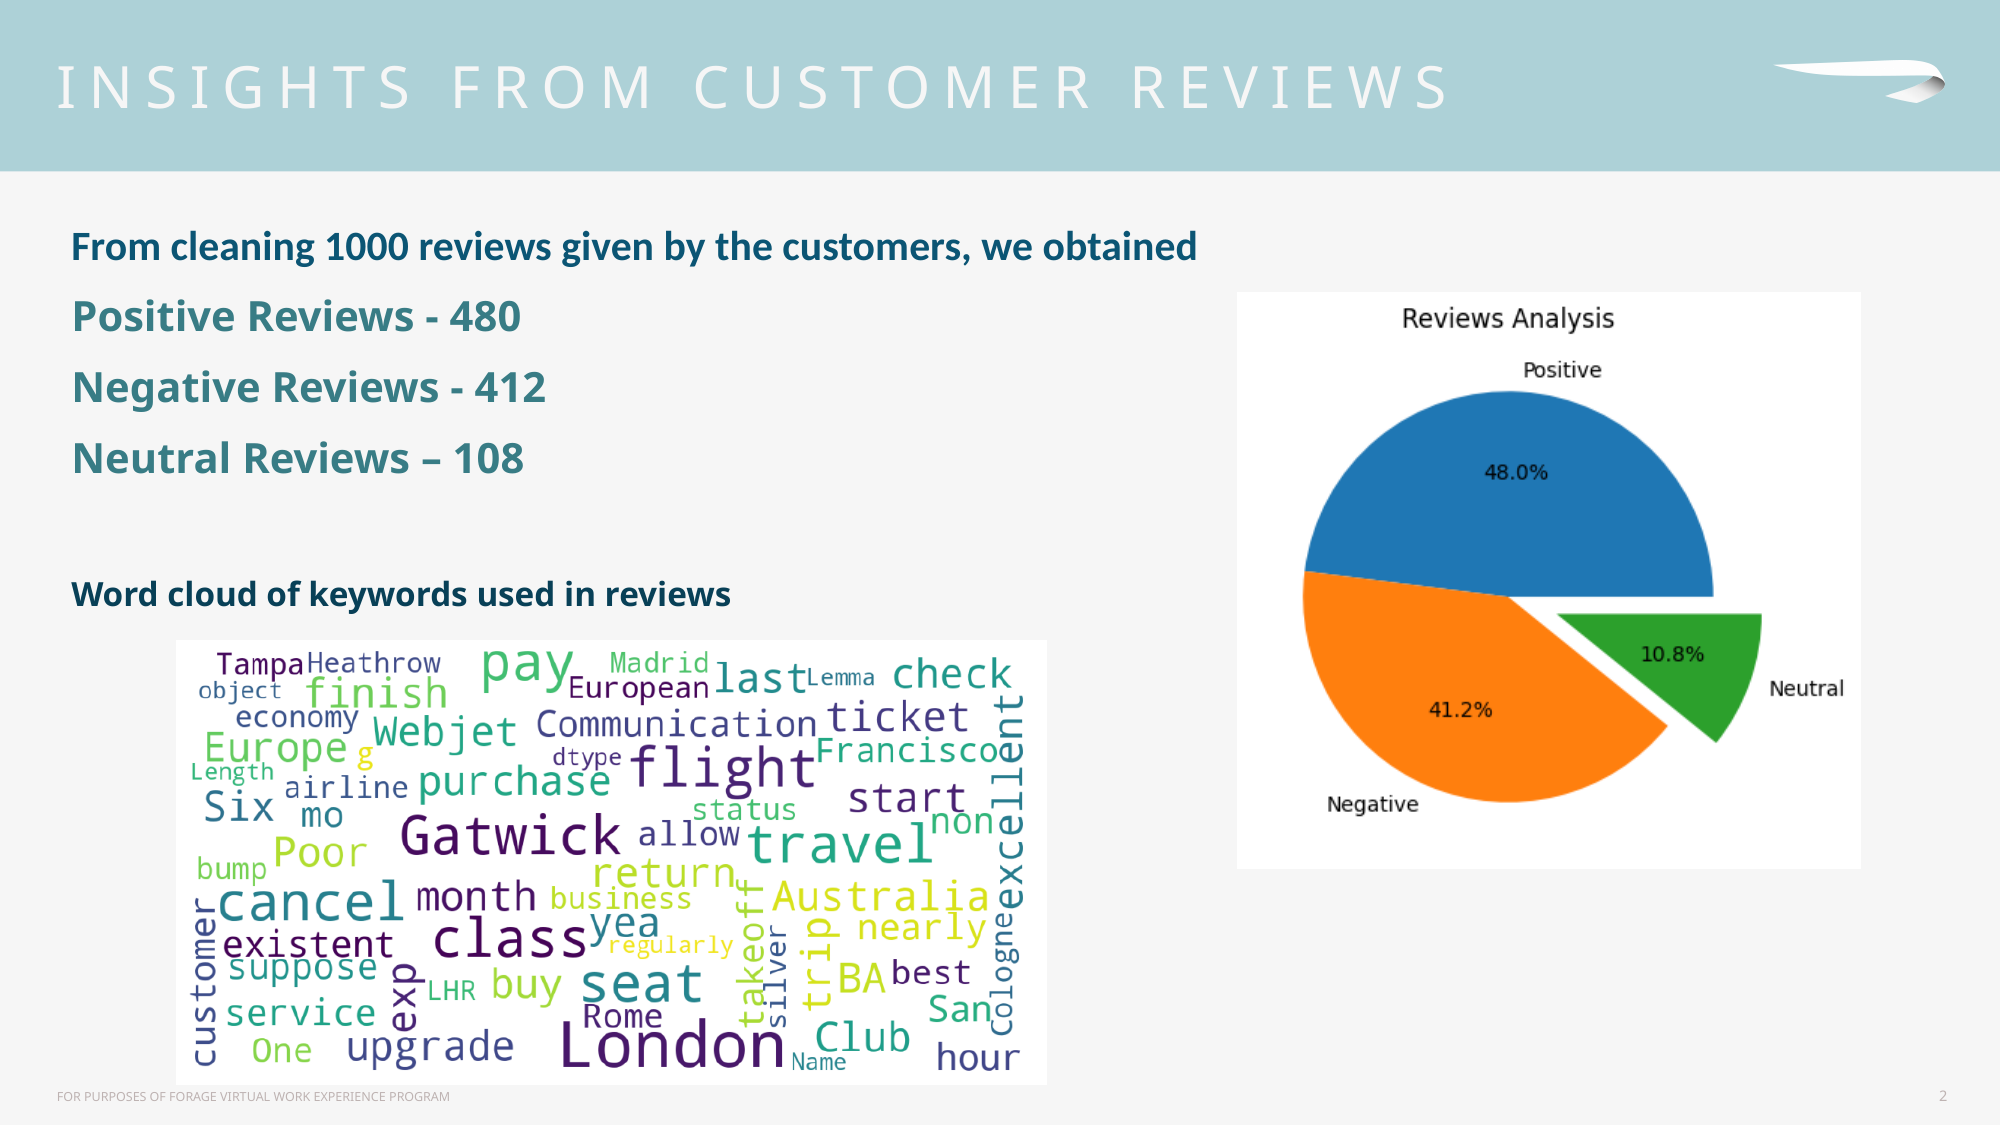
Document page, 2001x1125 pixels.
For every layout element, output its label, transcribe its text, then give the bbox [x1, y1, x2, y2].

list From cleaning 1000 reviews given by the customers, we obtained Positive Reviews - 480 Negative Reviews - 412 Neutral Reviews – 108 Word cloud of keywords used in reviews [56, 211, 1820, 938]
picture [1773, 60, 1945, 103]
picture [176, 640, 1047, 1085]
title INSIGHTS FROM CUSTOMER REVIEWS [56, 53, 1500, 126]
picture [1236, 292, 1861, 869]
